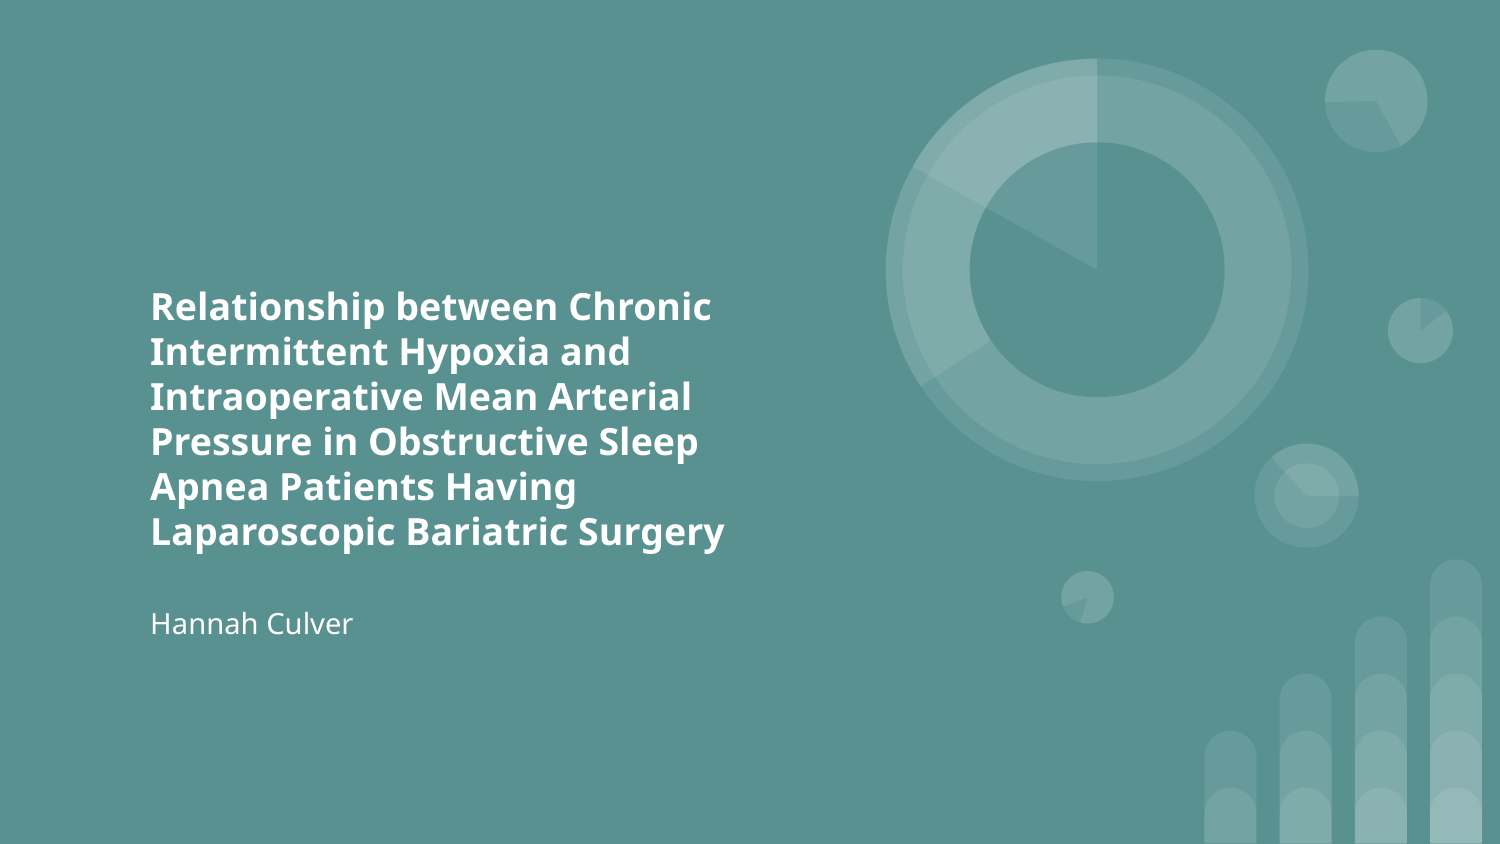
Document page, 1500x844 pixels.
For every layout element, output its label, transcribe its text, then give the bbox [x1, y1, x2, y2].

title Relationship between Chronic Intermittent Hypoxia and Intraoperative Mean Arterial Pressure in Obstructive Sleep Apnea Patients Having Laparoscopic Bariatric Surgery [135, 264, 834, 572]
subtitle Hannah Culver [135, 589, 834, 704]
